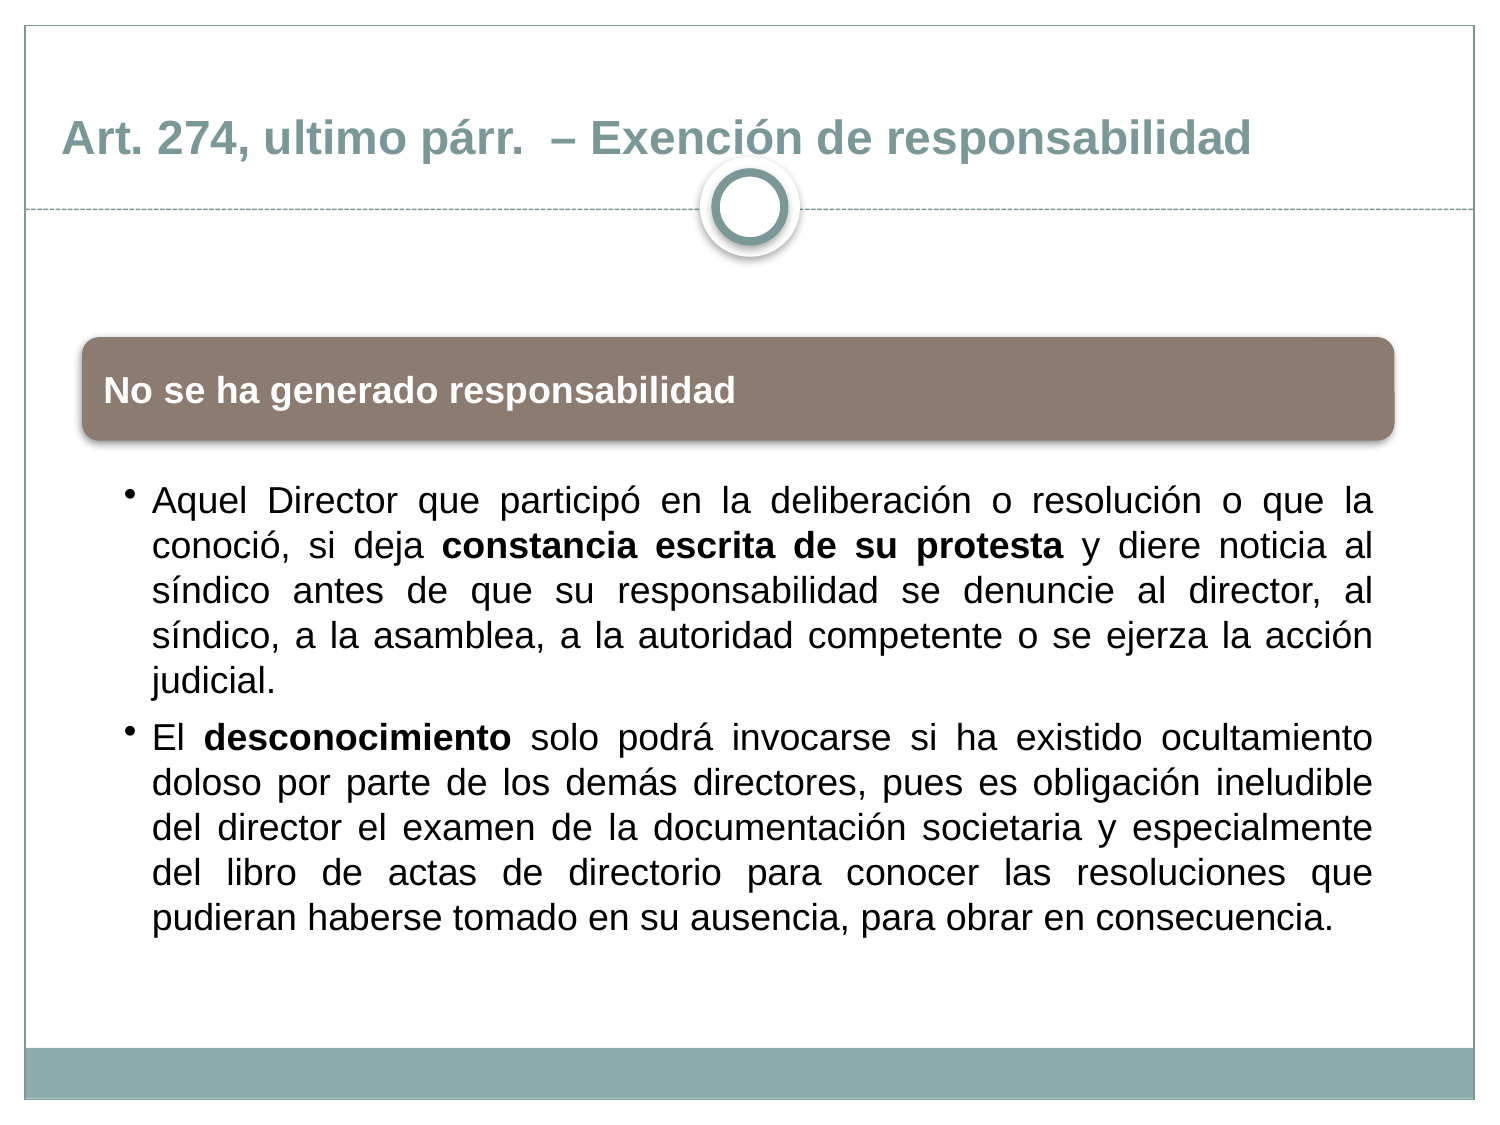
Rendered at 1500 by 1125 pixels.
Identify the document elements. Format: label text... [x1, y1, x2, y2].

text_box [81, 234, 1395, 1044]
text_box Art. 274, ultimo párr. – Exención de responsabilidad [46, 46, 1447, 172]
